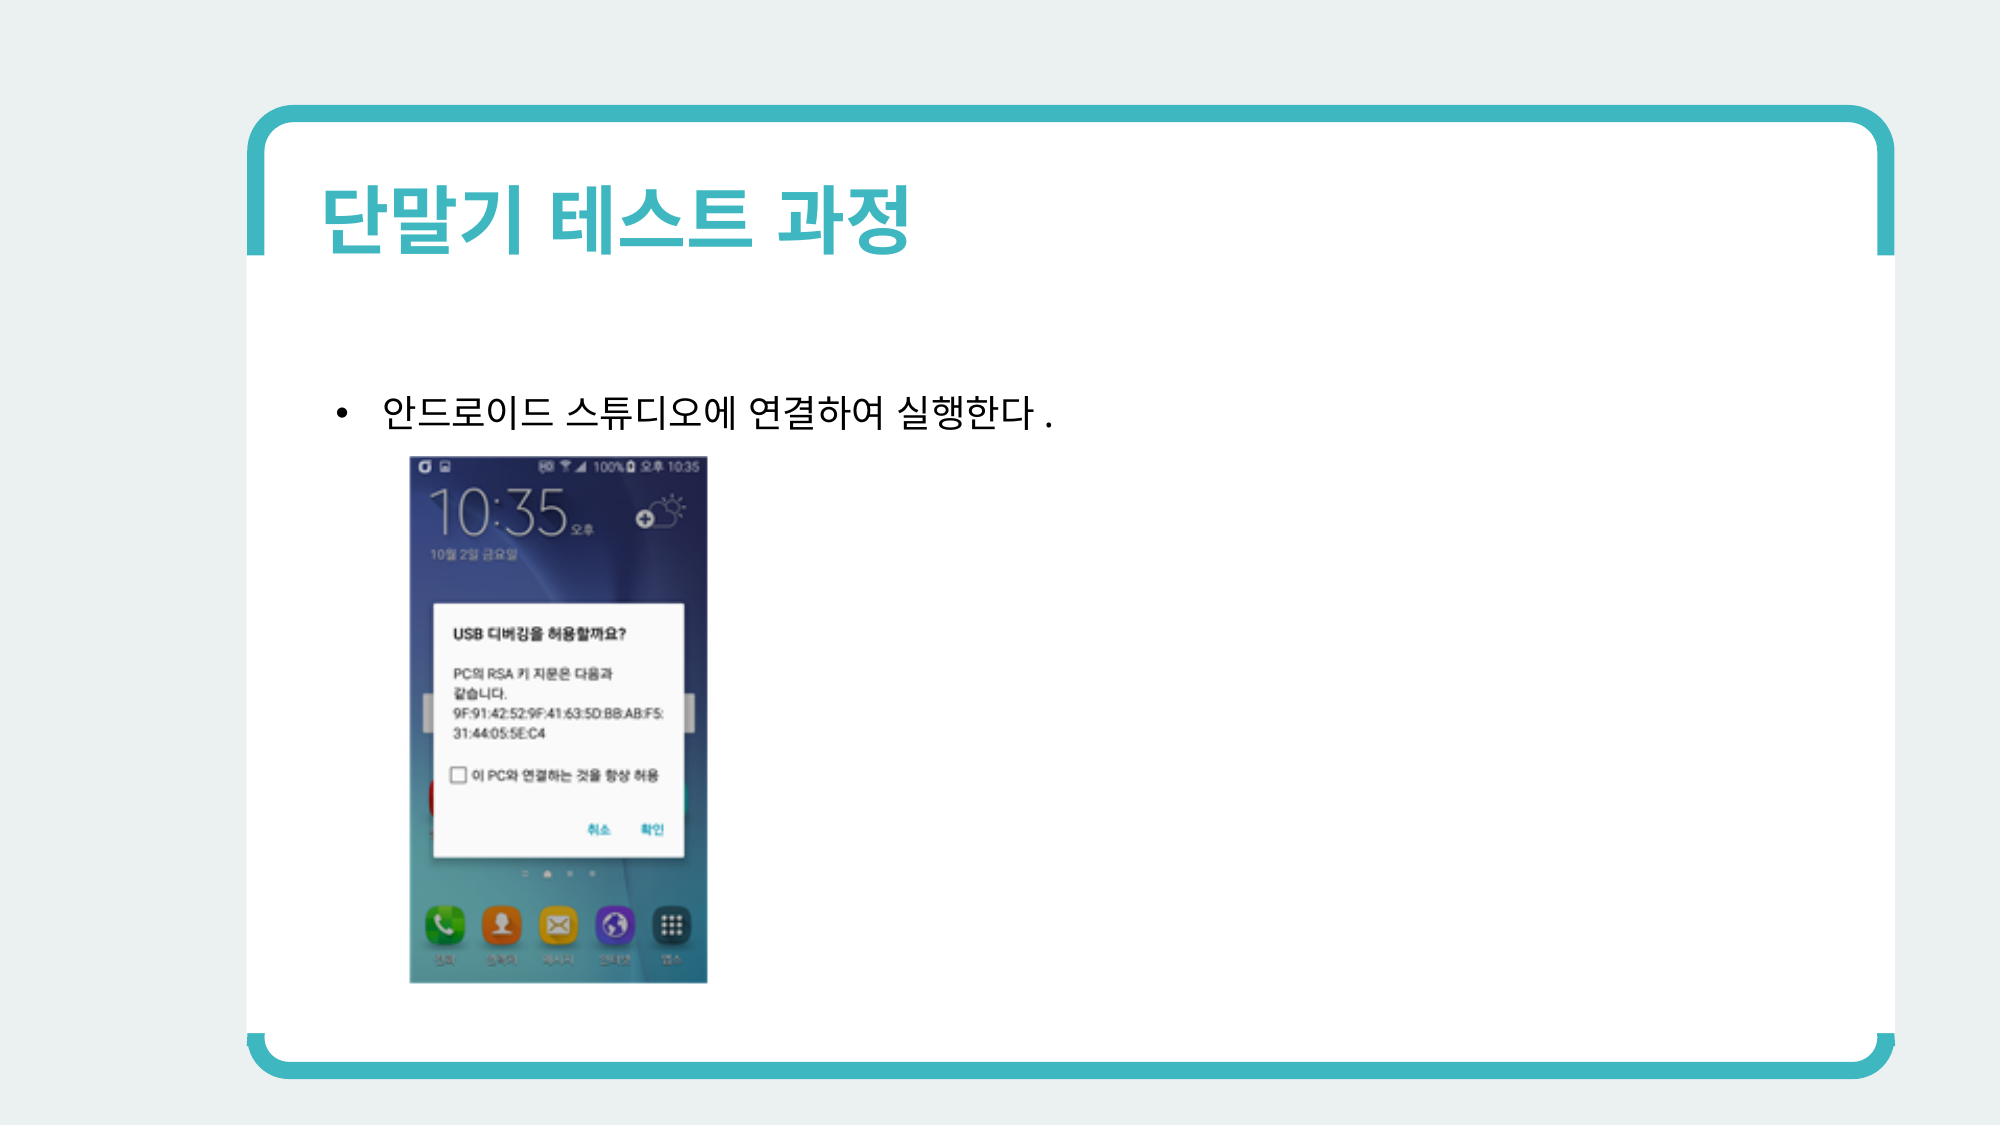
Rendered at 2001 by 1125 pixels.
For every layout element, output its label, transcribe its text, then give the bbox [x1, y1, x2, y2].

text_box [246, 254, 1896, 1034]
text_box [254, 1034, 1888, 1072]
text_box 안드로이드 스튜디오에 연결하여 실행한다. [320, 338, 1821, 443]
text_box 단말기 테스트 과정 [320, 173, 1821, 264]
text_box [409, 456, 710, 990]
text_box [254, 112, 1887, 254]
text_box [0, 0, 2000, 1125]
